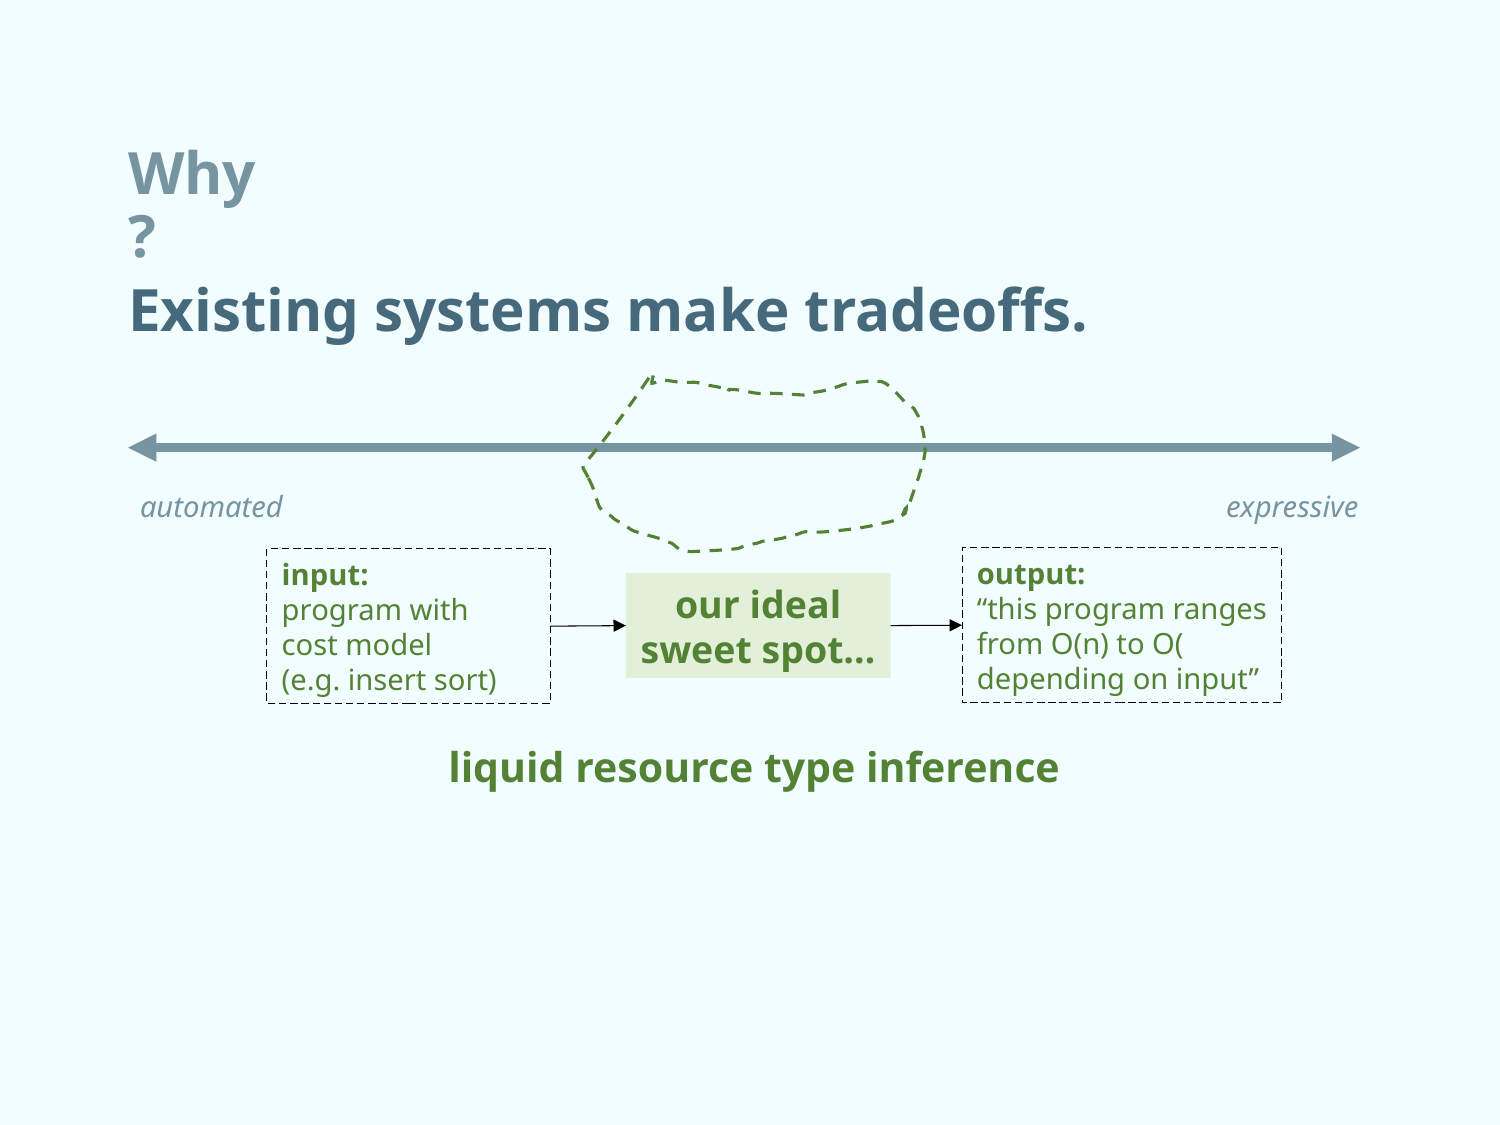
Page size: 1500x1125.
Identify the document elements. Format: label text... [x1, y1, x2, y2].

text_box [633, 532, 807, 553]
text_box liquid resource type inference [389, 738, 1119, 799]
text_box [598, 372, 926, 447]
text_box our ideal sweet spot… [625, 573, 891, 678]
title Why? [113, 59, 290, 210]
text_box Existing systems make tradeoffs. [113, 210, 1120, 352]
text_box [123, 447, 1377, 532]
text_box input: program with cost model (e.g. insert sort) [266, 548, 551, 704]
